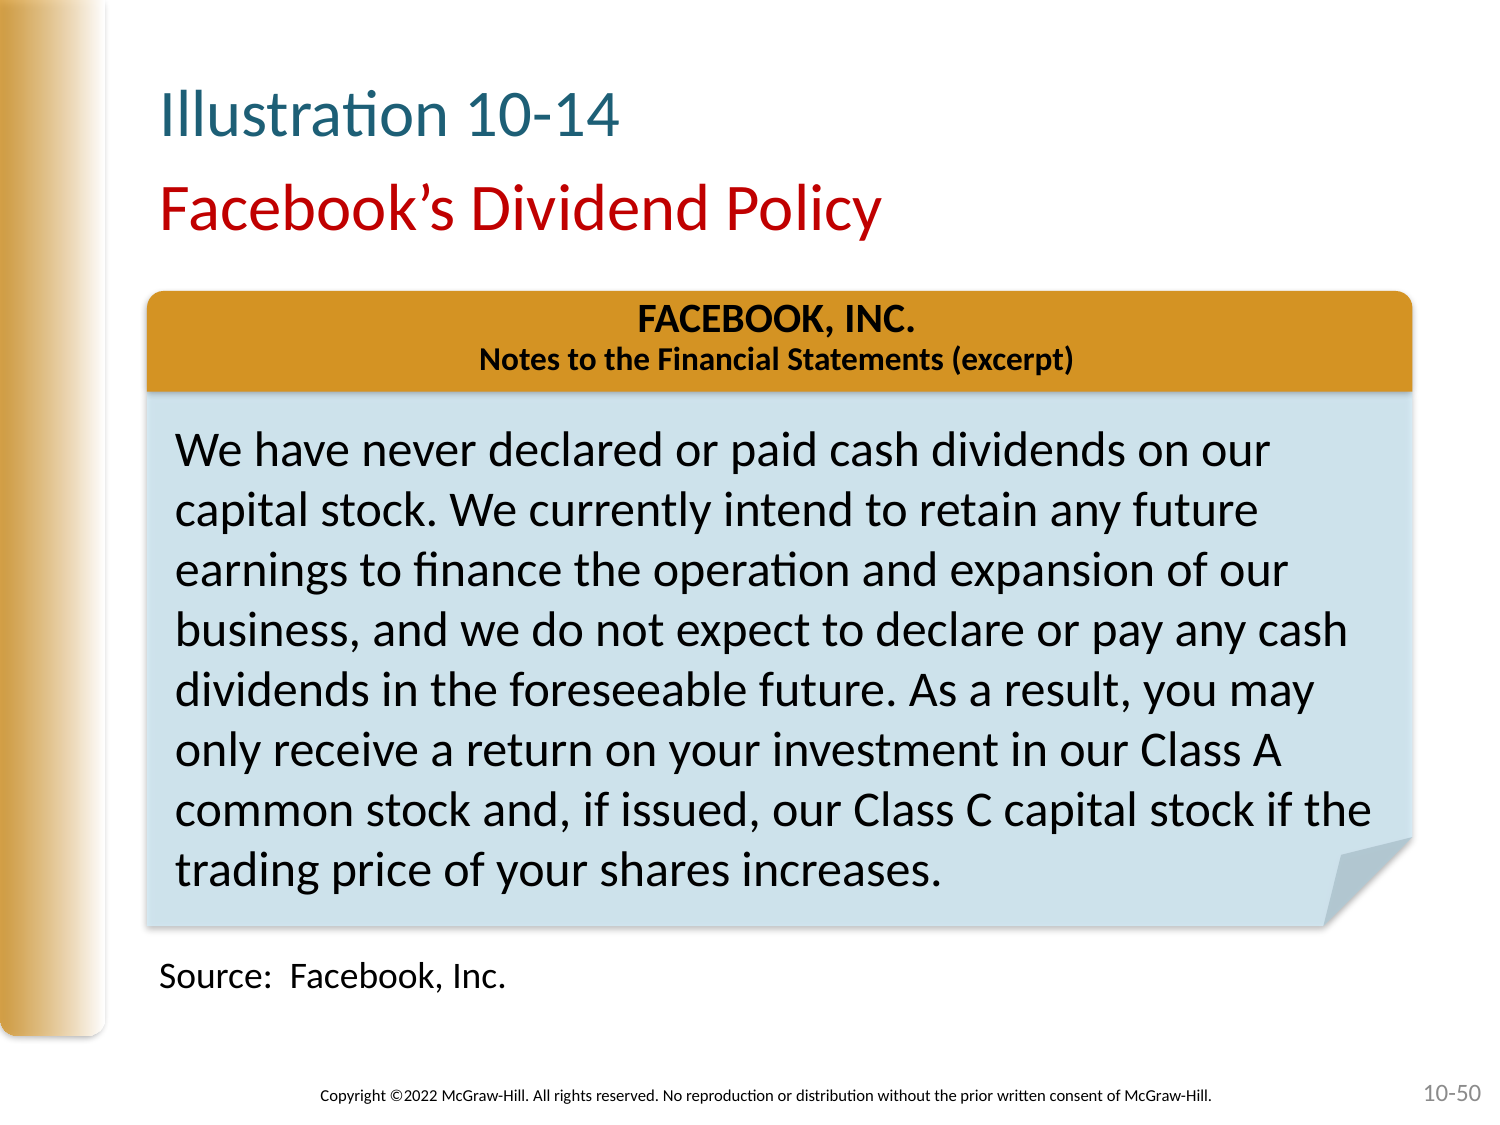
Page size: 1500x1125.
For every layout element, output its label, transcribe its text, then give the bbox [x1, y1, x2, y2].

text_box [146, 290, 1414, 393]
text_box FACEBOOK, INC. Notes to the Financial Statements (excerpt) [431, 289, 1123, 386]
text_box We have never declared or paid cash dividends on our capital stock. We currently intend to retain any future earnings to finance the operation and expansion of our business, and we do not expect to declare or pay any cash dividends in the foreseeable future. As a result, you may only receive a return on your investment in our Class A common stock and, if issued, our Class C capital stock if the trading price of your shares increases. [160, 408, 1413, 904]
text_box Source: Facebook, Inc. [144, 943, 899, 1004]
slide_number 10-50 [1146, 1061, 1497, 1122]
footer Copyright ©2022 McGraw-Hill. All rights reserved. No reproduction or distribution without the prior written consent of McGraw-Hill. [232, 1064, 1306, 1125]
text_box [146, 397, 1414, 927]
list Illustration 10-14 Facebook’s Dividend Policy [144, 62, 1123, 259]
